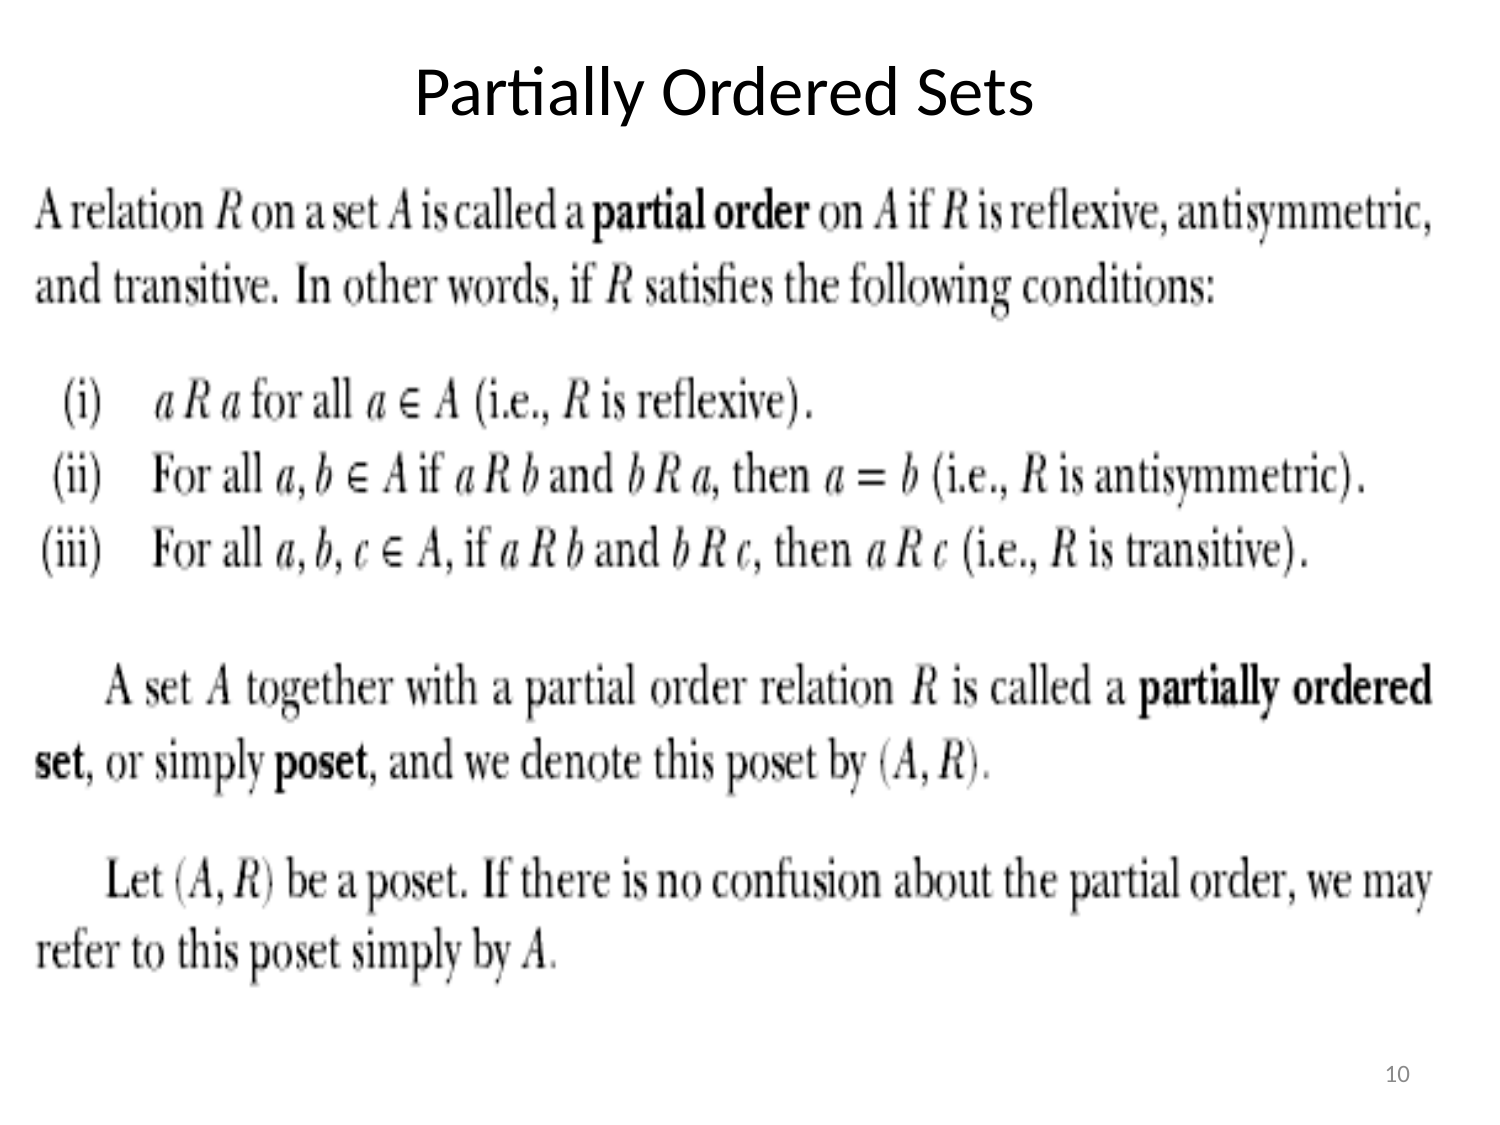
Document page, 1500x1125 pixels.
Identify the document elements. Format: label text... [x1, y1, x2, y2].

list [24, 174, 1476, 1026]
title Partially Ordered Sets [75, 37, 1375, 138]
slide_number 10 [1074, 1042, 1425, 1103]
